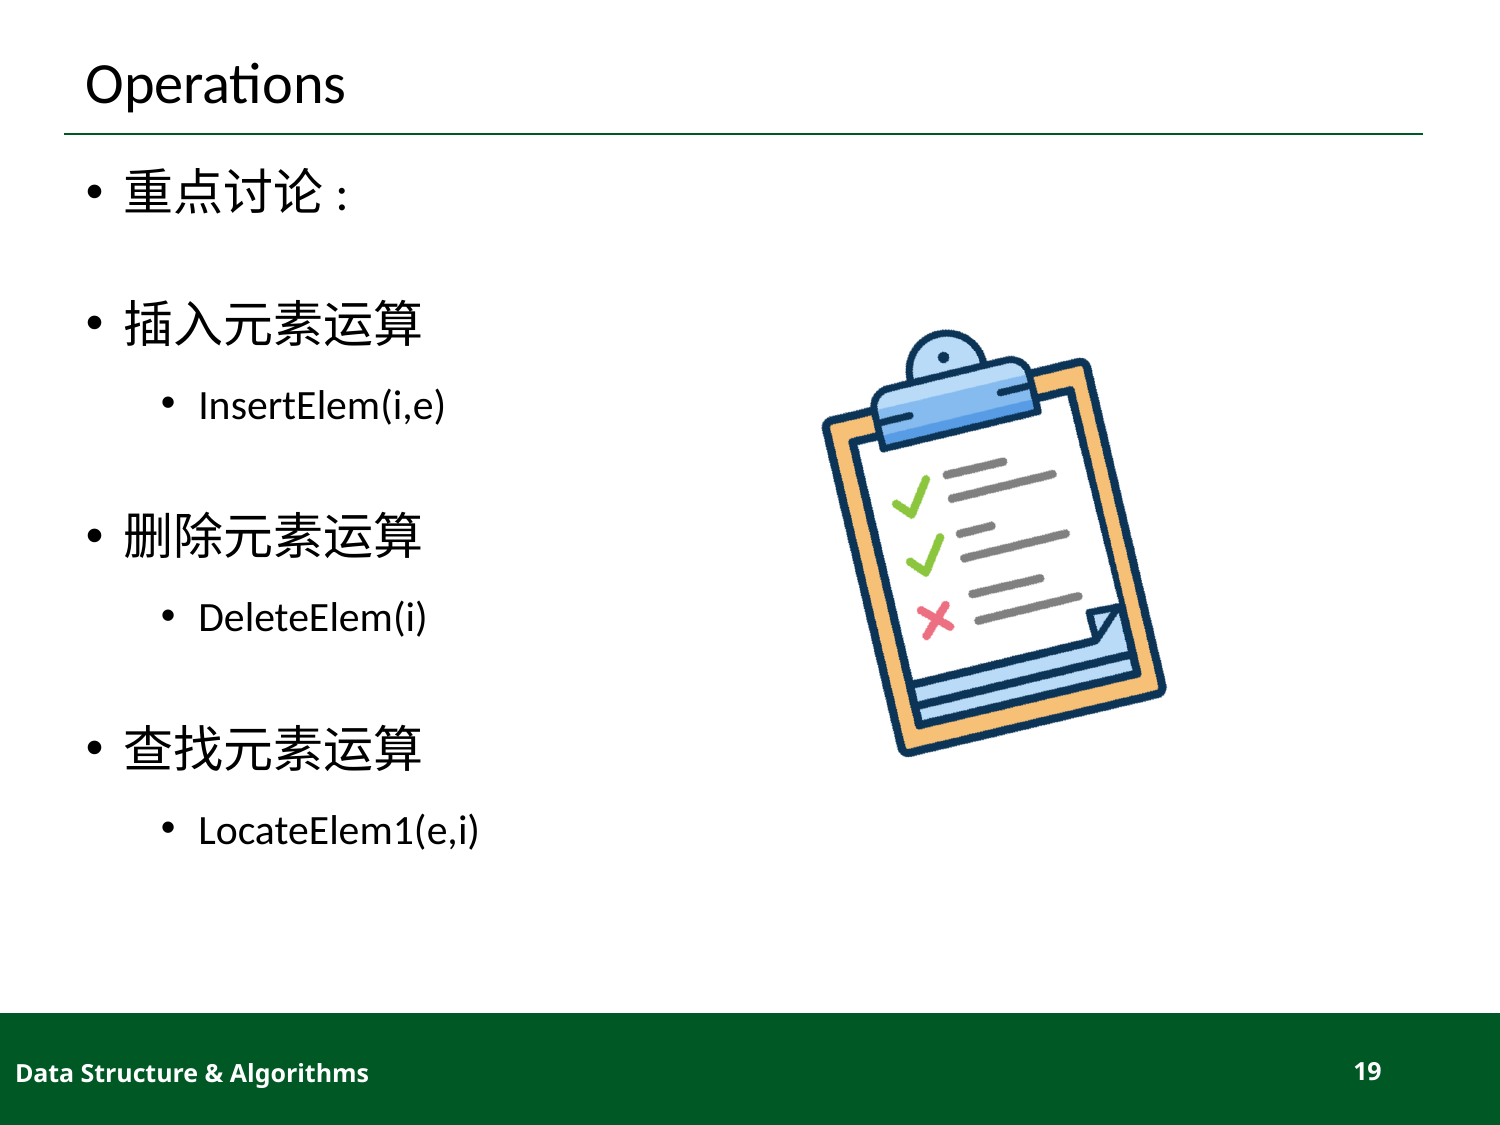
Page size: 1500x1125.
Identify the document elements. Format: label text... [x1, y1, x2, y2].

picture [619, 161, 1355, 896]
list 重点讨论: 插入元素运算 InsertElem(i,e) 删除元素运算 DeleteElem(i) 查找元素运算 LocateElem1(e,i) [70, 160, 1430, 991]
title Operations [70, 34, 1430, 135]
slide_number 19 [1059, 1042, 1397, 1103]
footer Data Structure & Algorithms [0, 1042, 507, 1103]
